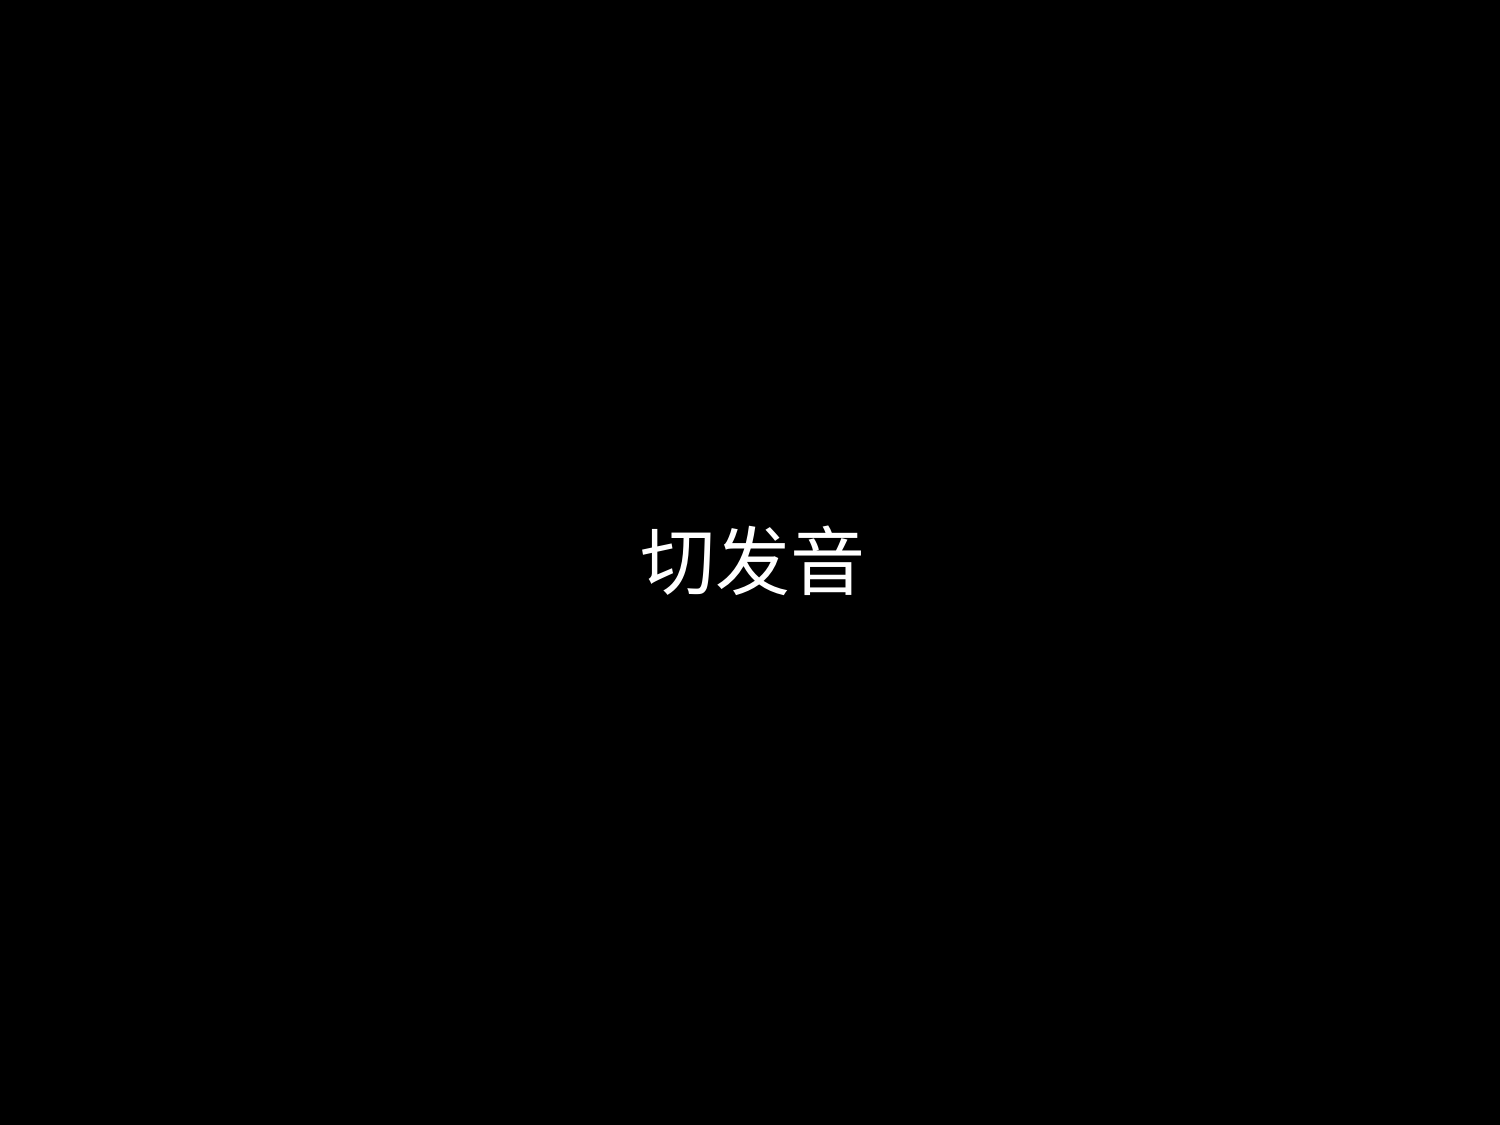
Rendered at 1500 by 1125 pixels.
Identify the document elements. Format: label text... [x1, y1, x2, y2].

text_box 切发音 [301, 506, 1204, 612]
